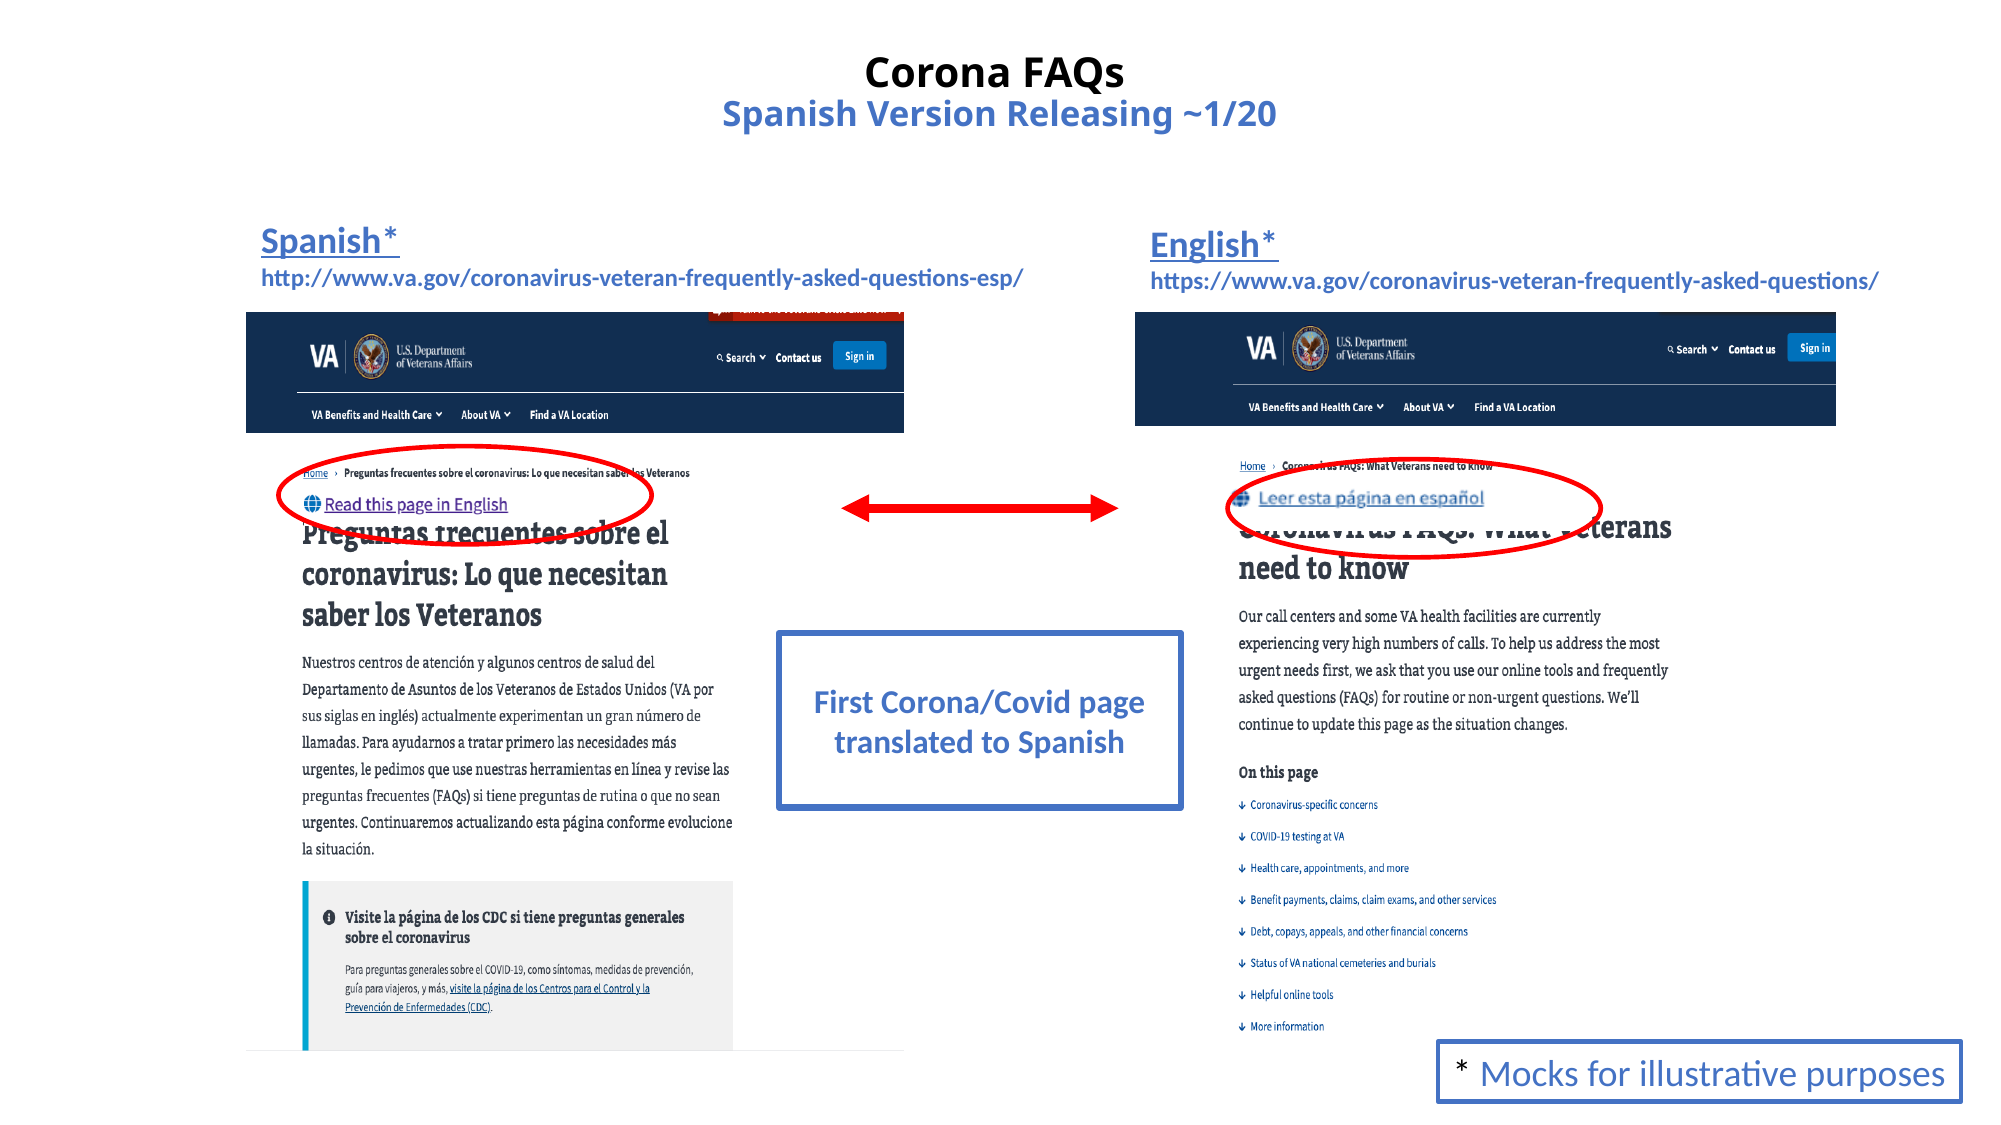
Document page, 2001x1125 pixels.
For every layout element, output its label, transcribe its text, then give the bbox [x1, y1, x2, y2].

picture [1135, 312, 1836, 1038]
text_box Spanish* http://www.va.gov/coronavirus-veteran-frequently-asked-questions-esp/ [246, 208, 1081, 299]
text_box * Mocks for illustrative purposes [1437, 1041, 1962, 1102]
text_box First Corona/Covid page translated to Spanish [904, 633, 1135, 808]
text_box English* https://www.va.gov/coronavirus-veteran-frequently-asked-questions/ [1135, 212, 1924, 302]
title Corona FAQs Spanish Version Releasing ~1/20 [137, 43, 1863, 142]
picture [246, 312, 904, 1061]
